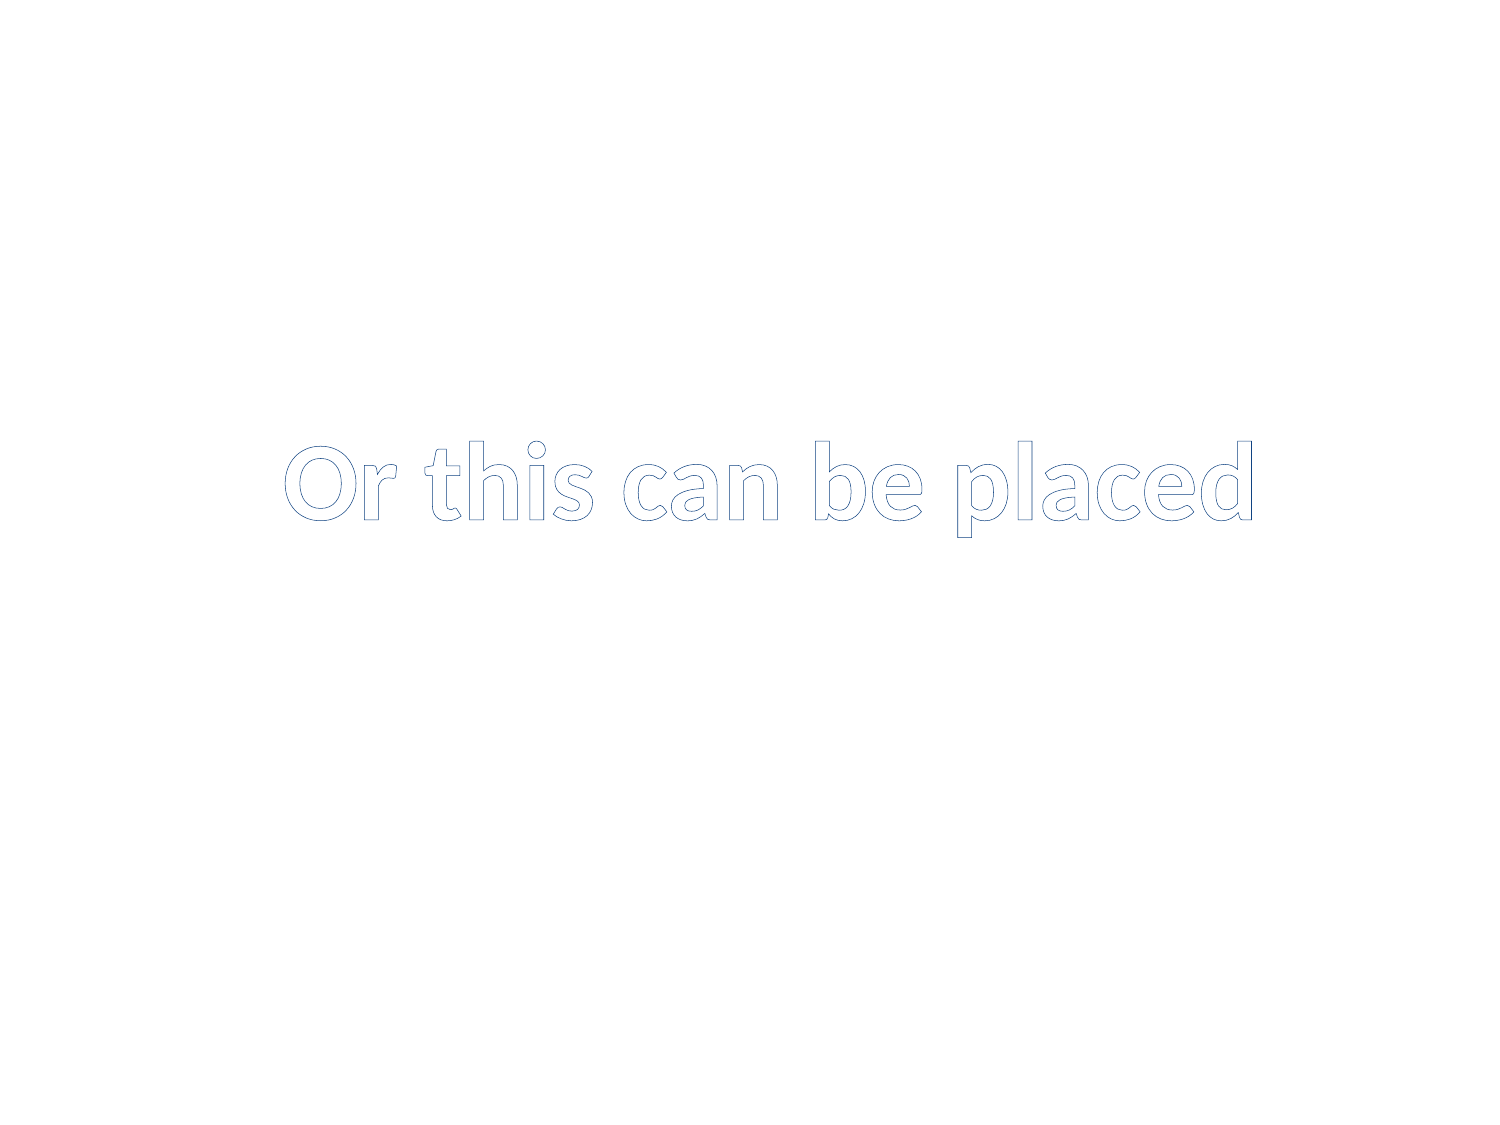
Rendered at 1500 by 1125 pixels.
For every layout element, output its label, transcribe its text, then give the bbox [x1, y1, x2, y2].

text_box Or this can be placed [267, 399, 1275, 550]
